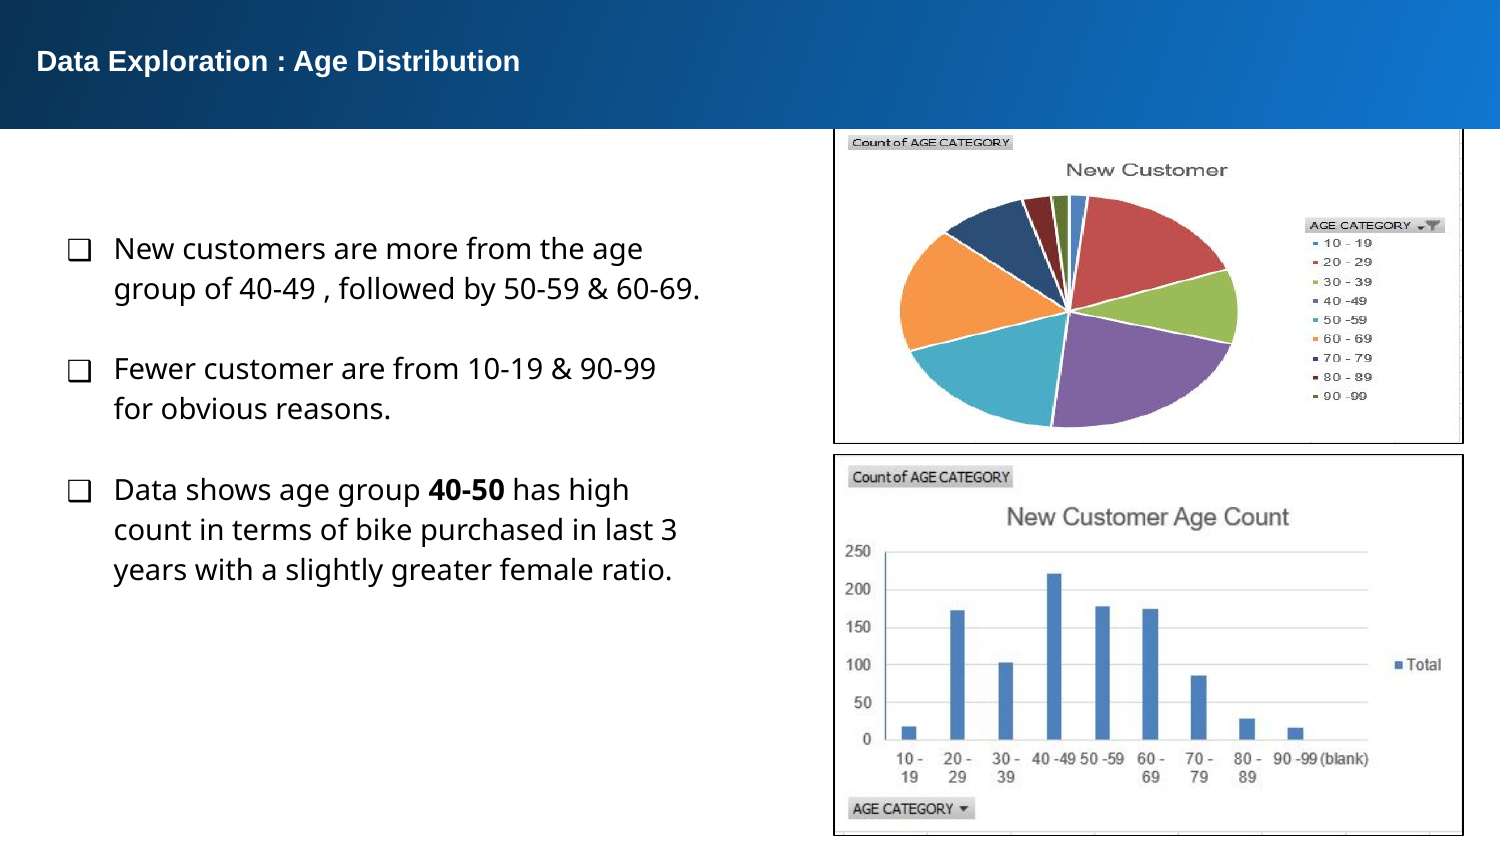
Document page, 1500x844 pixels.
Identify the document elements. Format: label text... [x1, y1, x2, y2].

text_box New customers are more from the age group of 40-49 , followed by 50-59 & 60-69. Fewer customer are from 10-19 & 90-99 for obvious reasons. Data shows age group 40-50 has high count in terms of bike purchased in last 3 years with a slightly greater female ratio. [59, 217, 709, 669]
picture [834, 454, 1463, 835]
text_box Data Exploration : Age Distribution [0, 0, 1500, 129]
picture [834, 128, 1463, 444]
